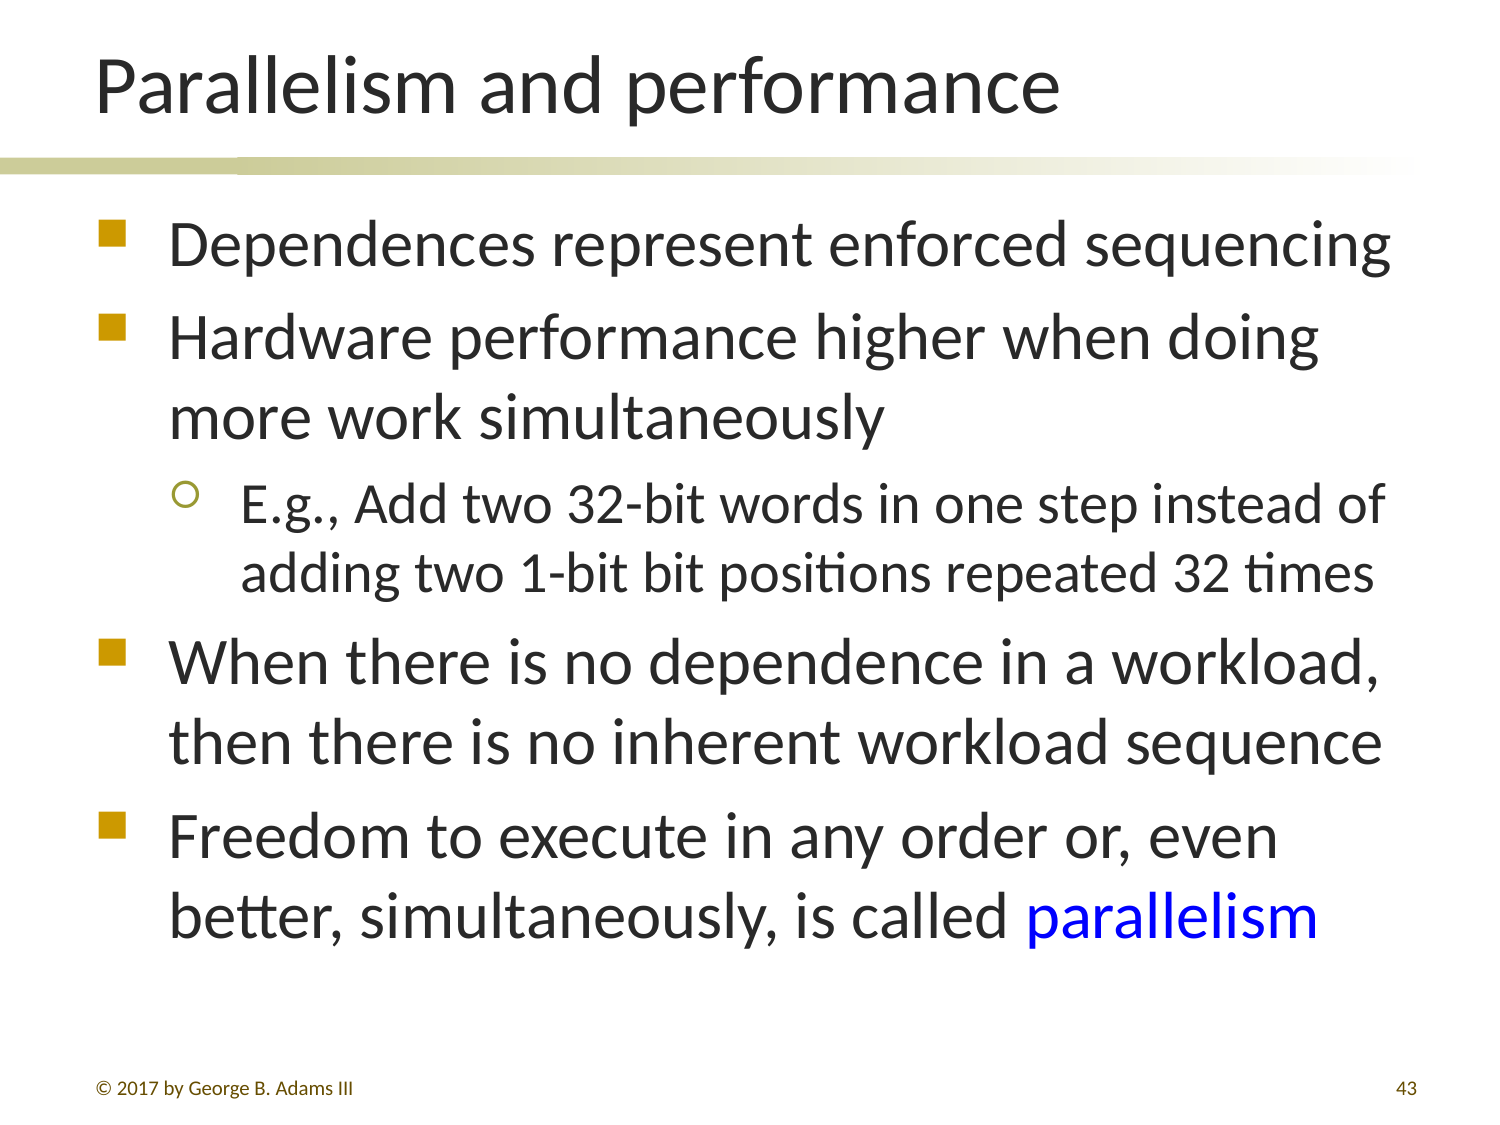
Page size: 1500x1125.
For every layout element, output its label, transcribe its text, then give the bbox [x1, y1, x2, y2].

slide_number 43 [1119, 1067, 1433, 1099]
list Dependences represent enforced sequencing Hardware performance higher when doing more work simultaneously E.g., Add two 32-bit words in one step instead of adding two 1-bit bit positions repeated 32 times When there is no dependence in a workload, then there is no inherent workload sequence Freedom to execute in any order or, even better, simultaneously, is called parallelism [79, 192, 1433, 1000]
slide_number © 2017 by George B. Adams III [79, 1067, 406, 1099]
title Parallelism and performance [79, 15, 1432, 139]
